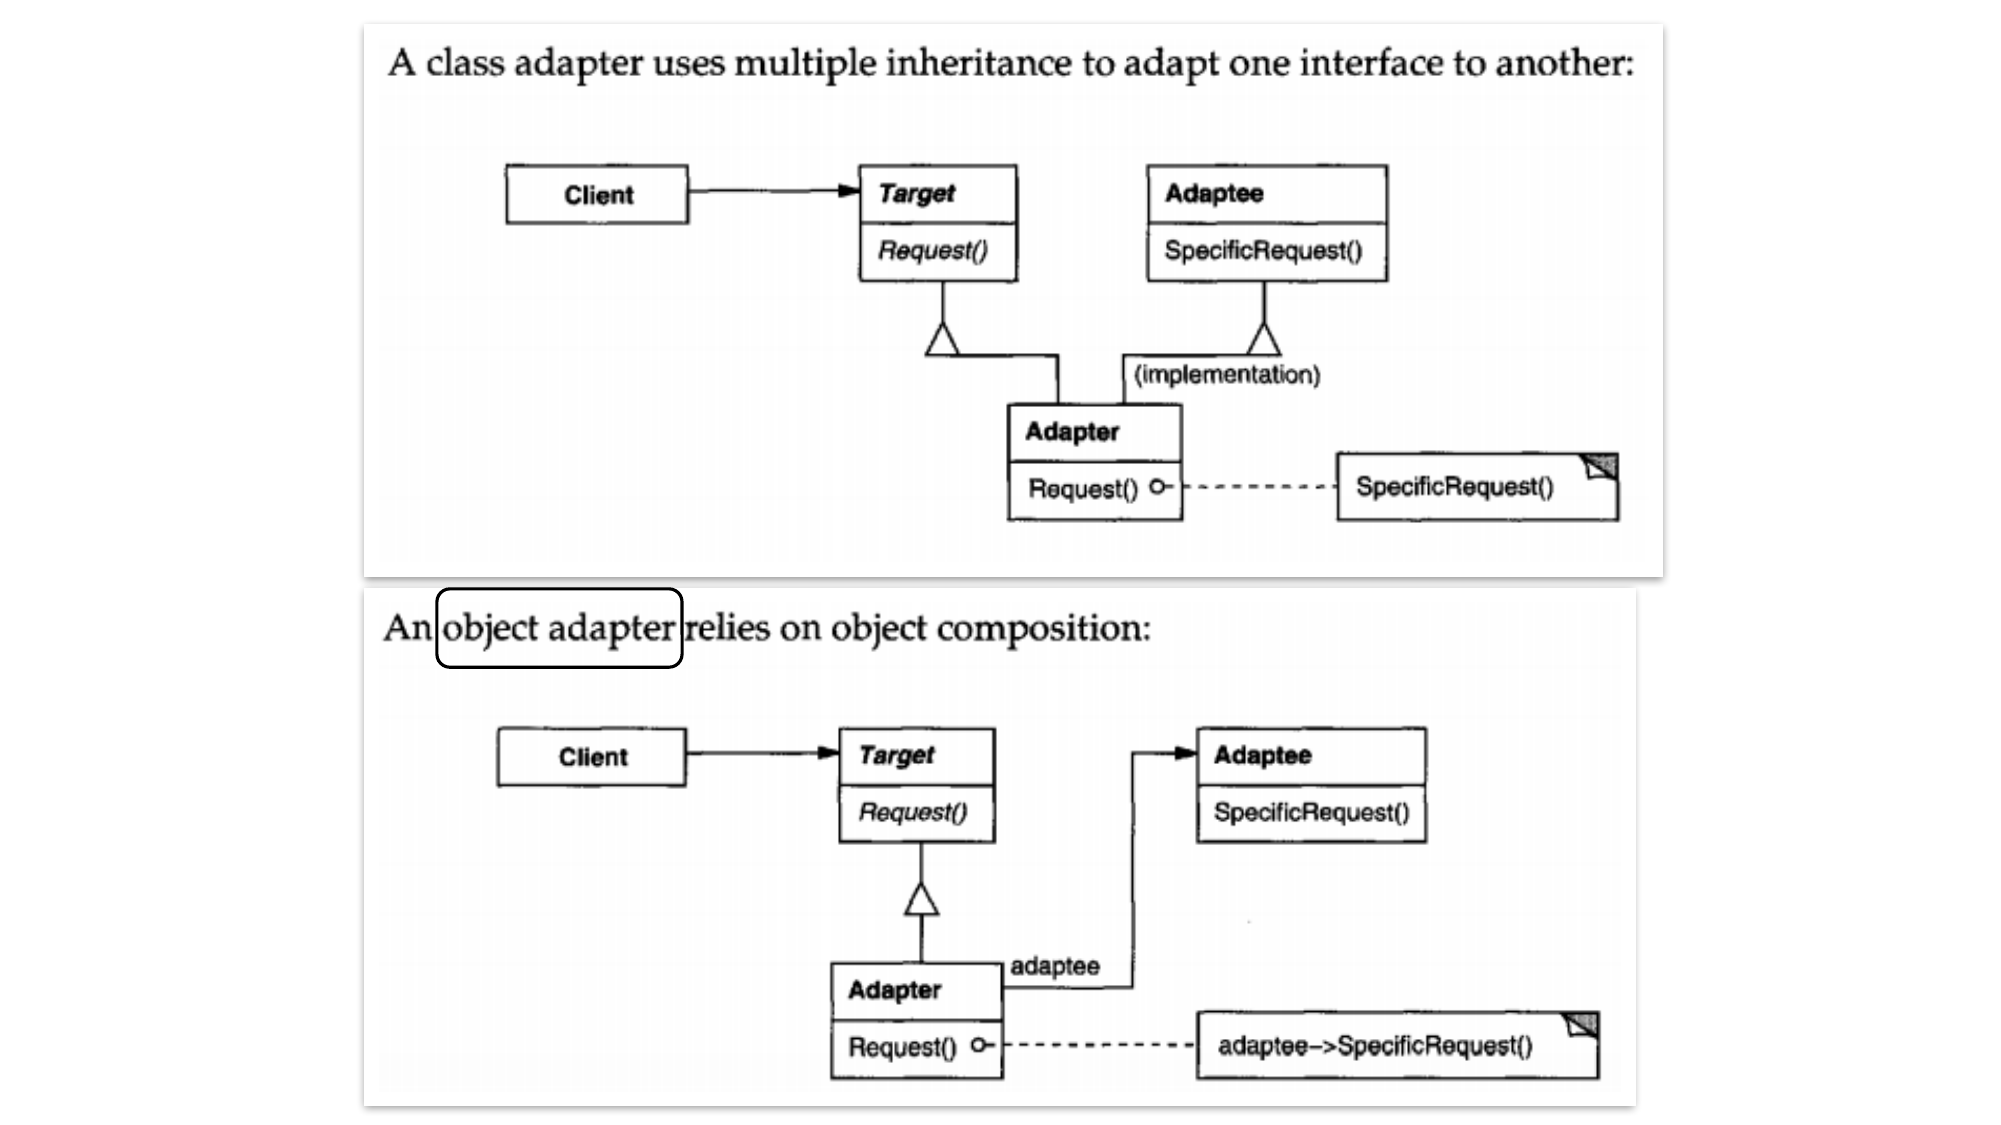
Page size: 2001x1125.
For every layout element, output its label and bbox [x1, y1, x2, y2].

picture [378, 38, 1649, 563]
text_box [378, 588, 1622, 1092]
